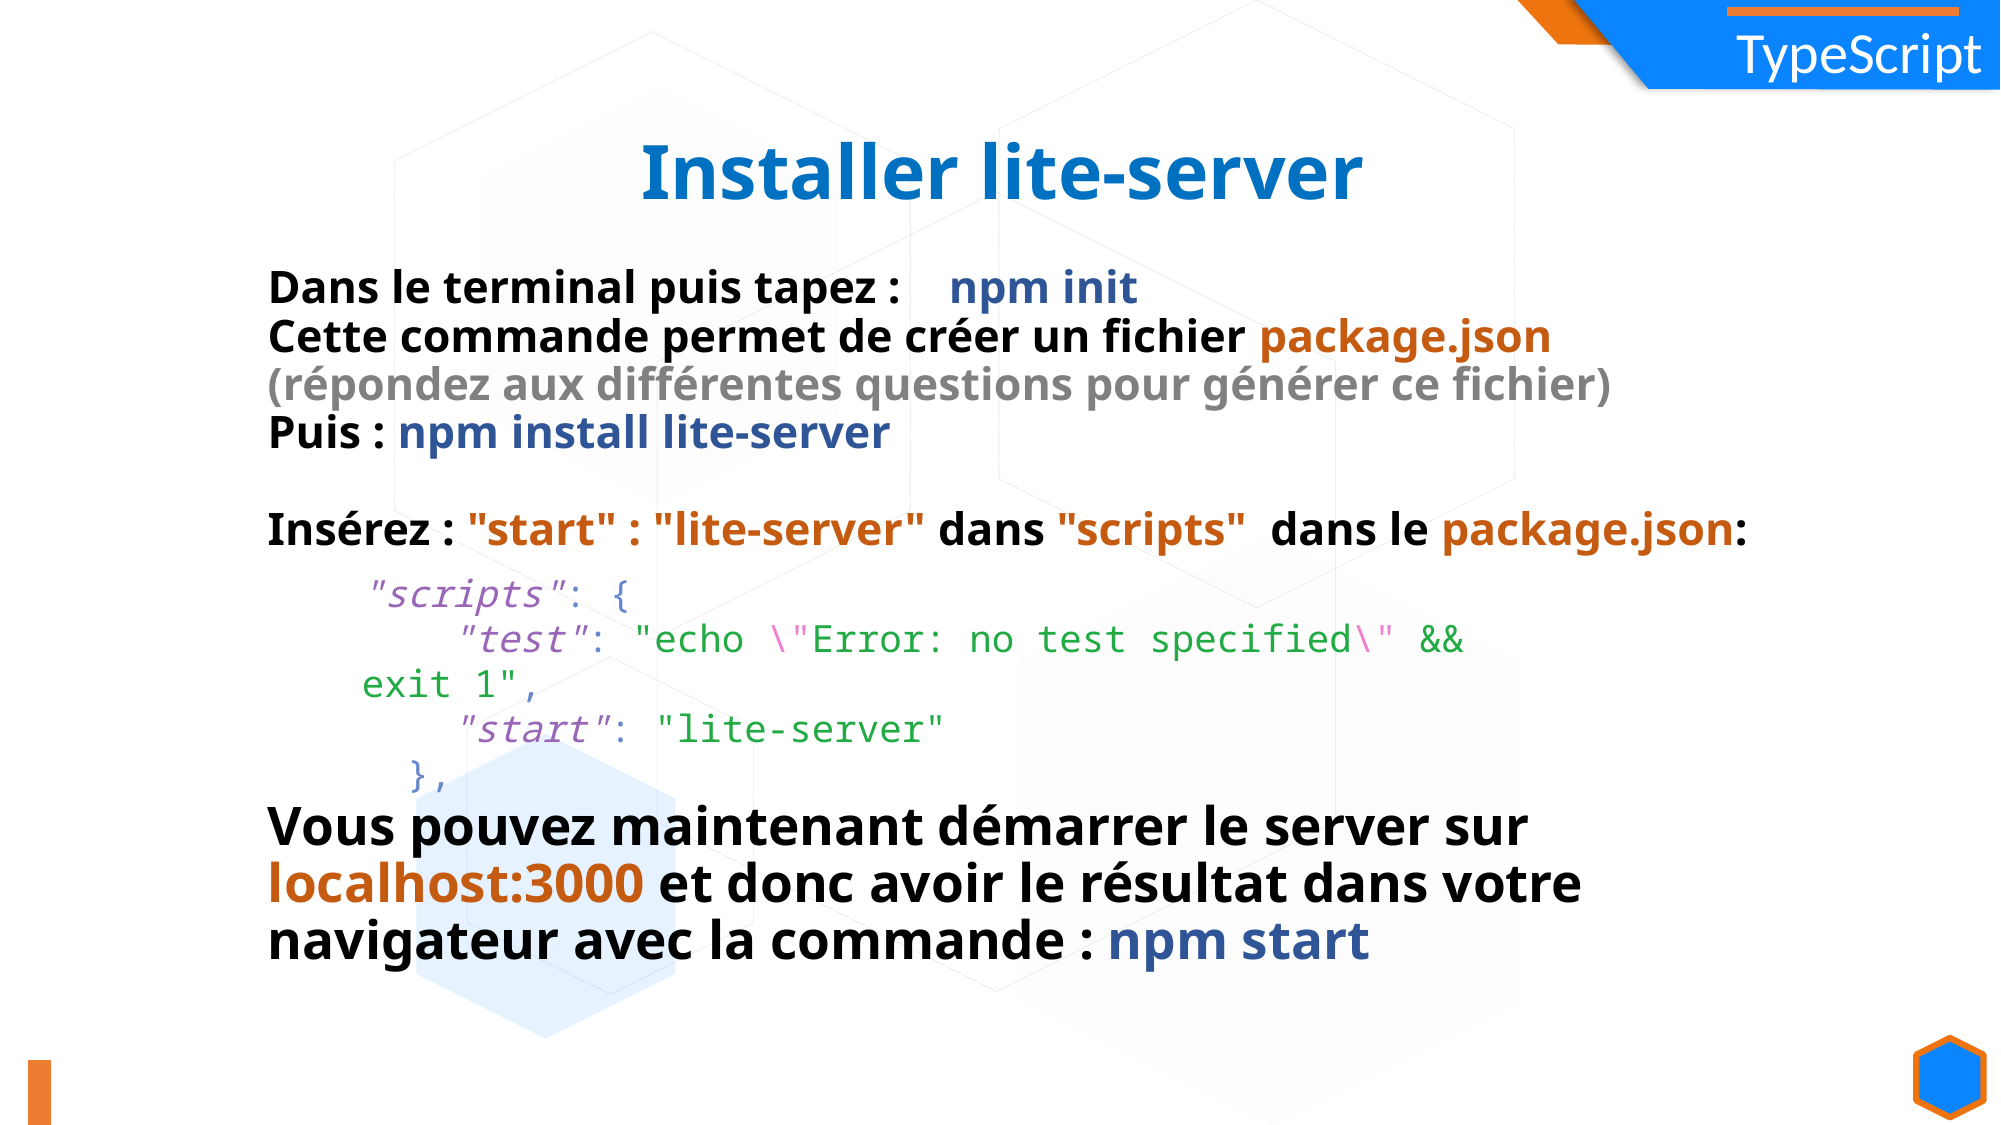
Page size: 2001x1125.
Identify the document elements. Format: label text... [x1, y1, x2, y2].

title Installer lite-server [626, 99, 1393, 251]
text_box Vous pouvez maintenant démarrer le server sur localhost:3000 et donc avoir le résultat dans votre navigateur avec la commande : npm start [252, 791, 1766, 979]
text_box Dans le terminal puis tapez : npm init Cette commande permet de créer un fichier package.json (répondez aux différentes questions pour générer ce fichier) Puis : npm install lite-server Insérez : "start" : "lite-server" dans "scripts" dans le package.json: [252, 254, 1839, 567]
text_box "scripts": { "test": "echo \"Error: no test specified\" && exit 1", "start": "lite-server" }, [347, 562, 1574, 791]
